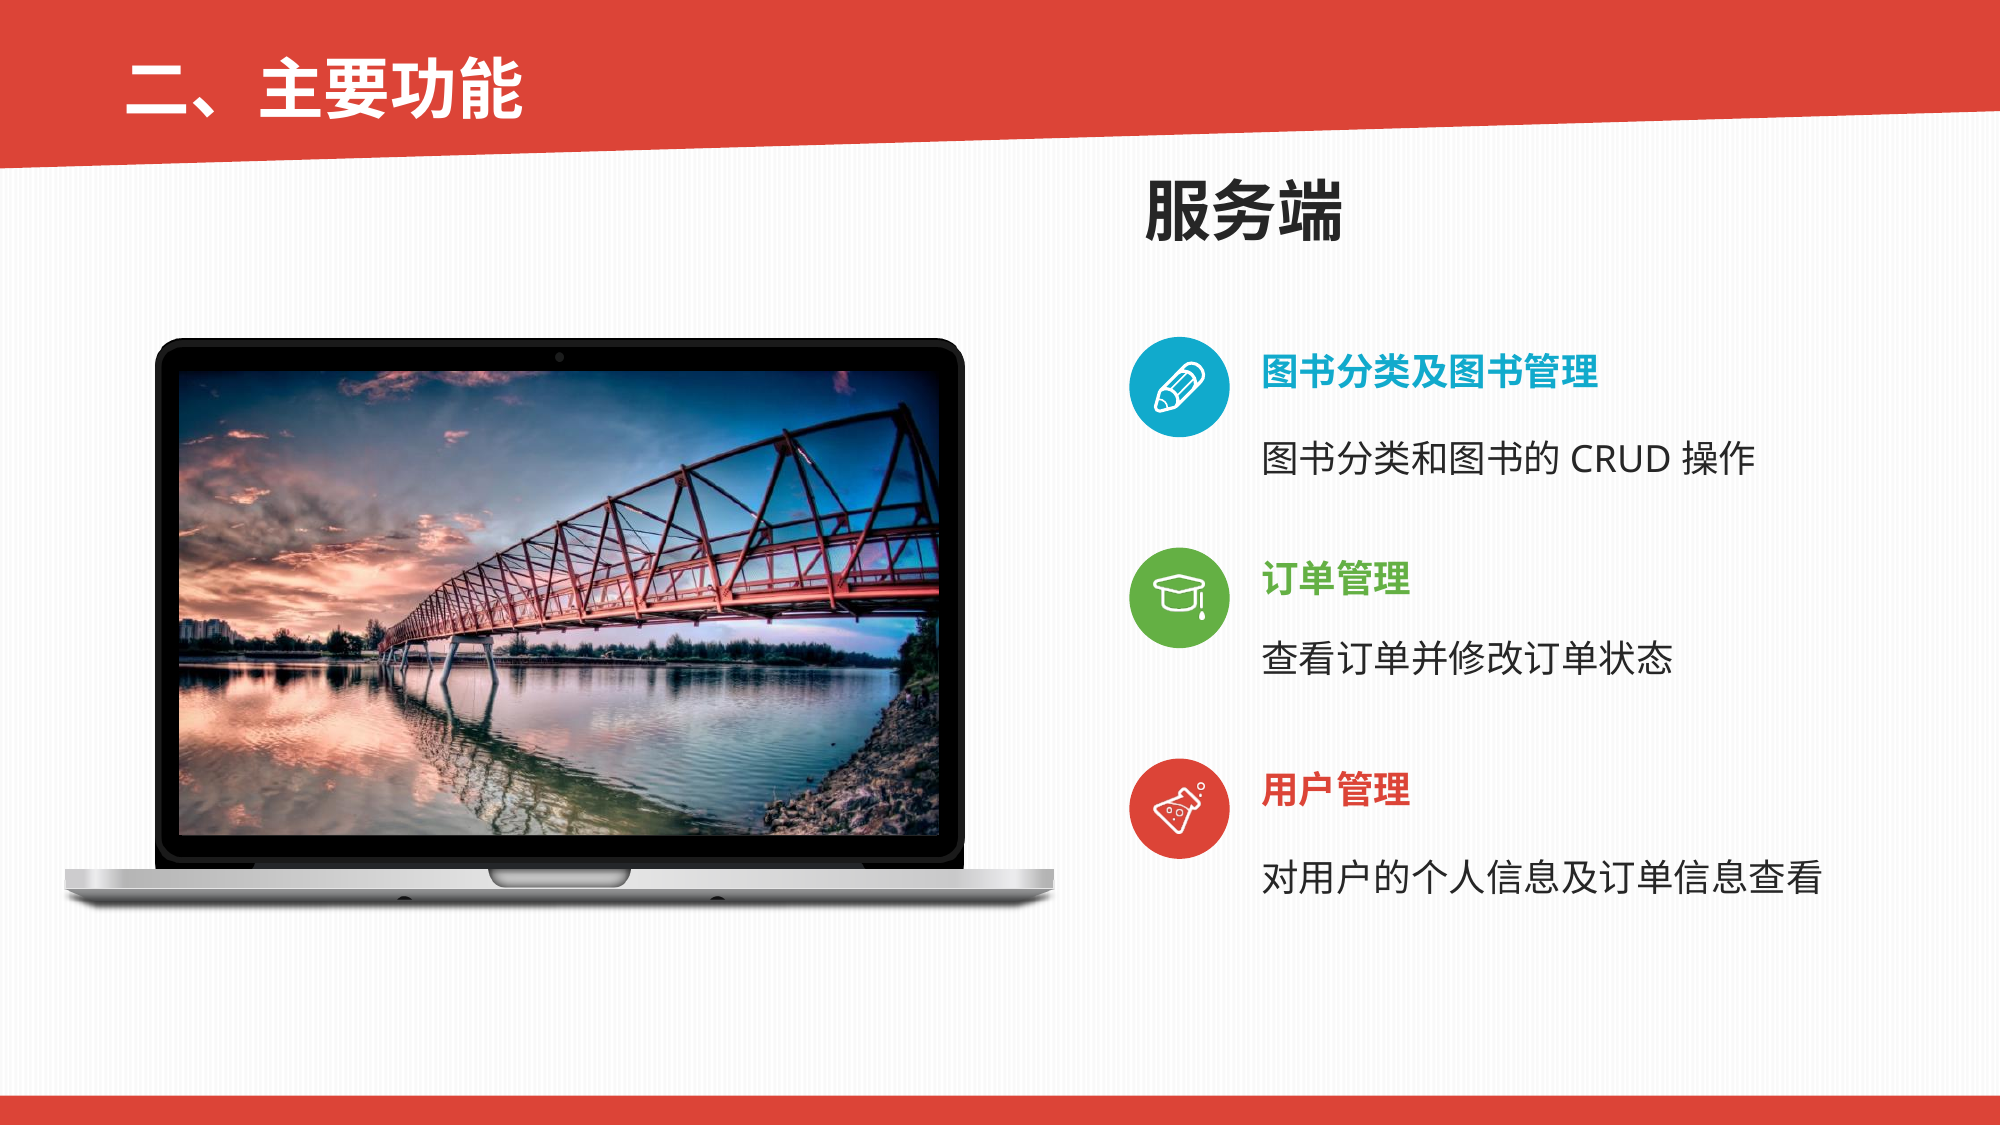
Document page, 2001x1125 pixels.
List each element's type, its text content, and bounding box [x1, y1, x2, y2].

text_box 图书分类及图书管理 图书分类和图书的CRUD操作 [1246, 340, 1886, 488]
text_box [0, 1095, 2000, 1125]
text_box 二、主要功能 [108, 39, 540, 135]
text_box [55, 338, 1062, 915]
text_box 用户管理 对用户的个人信息及订单信息查看 [1246, 758, 1886, 906]
picture [0, 0, 2001, 1125]
text_box 订单管理 查看订单并修改订单状态 [1246, 547, 1886, 688]
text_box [1129, 547, 1230, 649]
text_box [1129, 336, 1230, 438]
text_box 服务端 [1129, 161, 1563, 257]
text_box [0, 0, 2000, 169]
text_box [1129, 758, 1230, 860]
